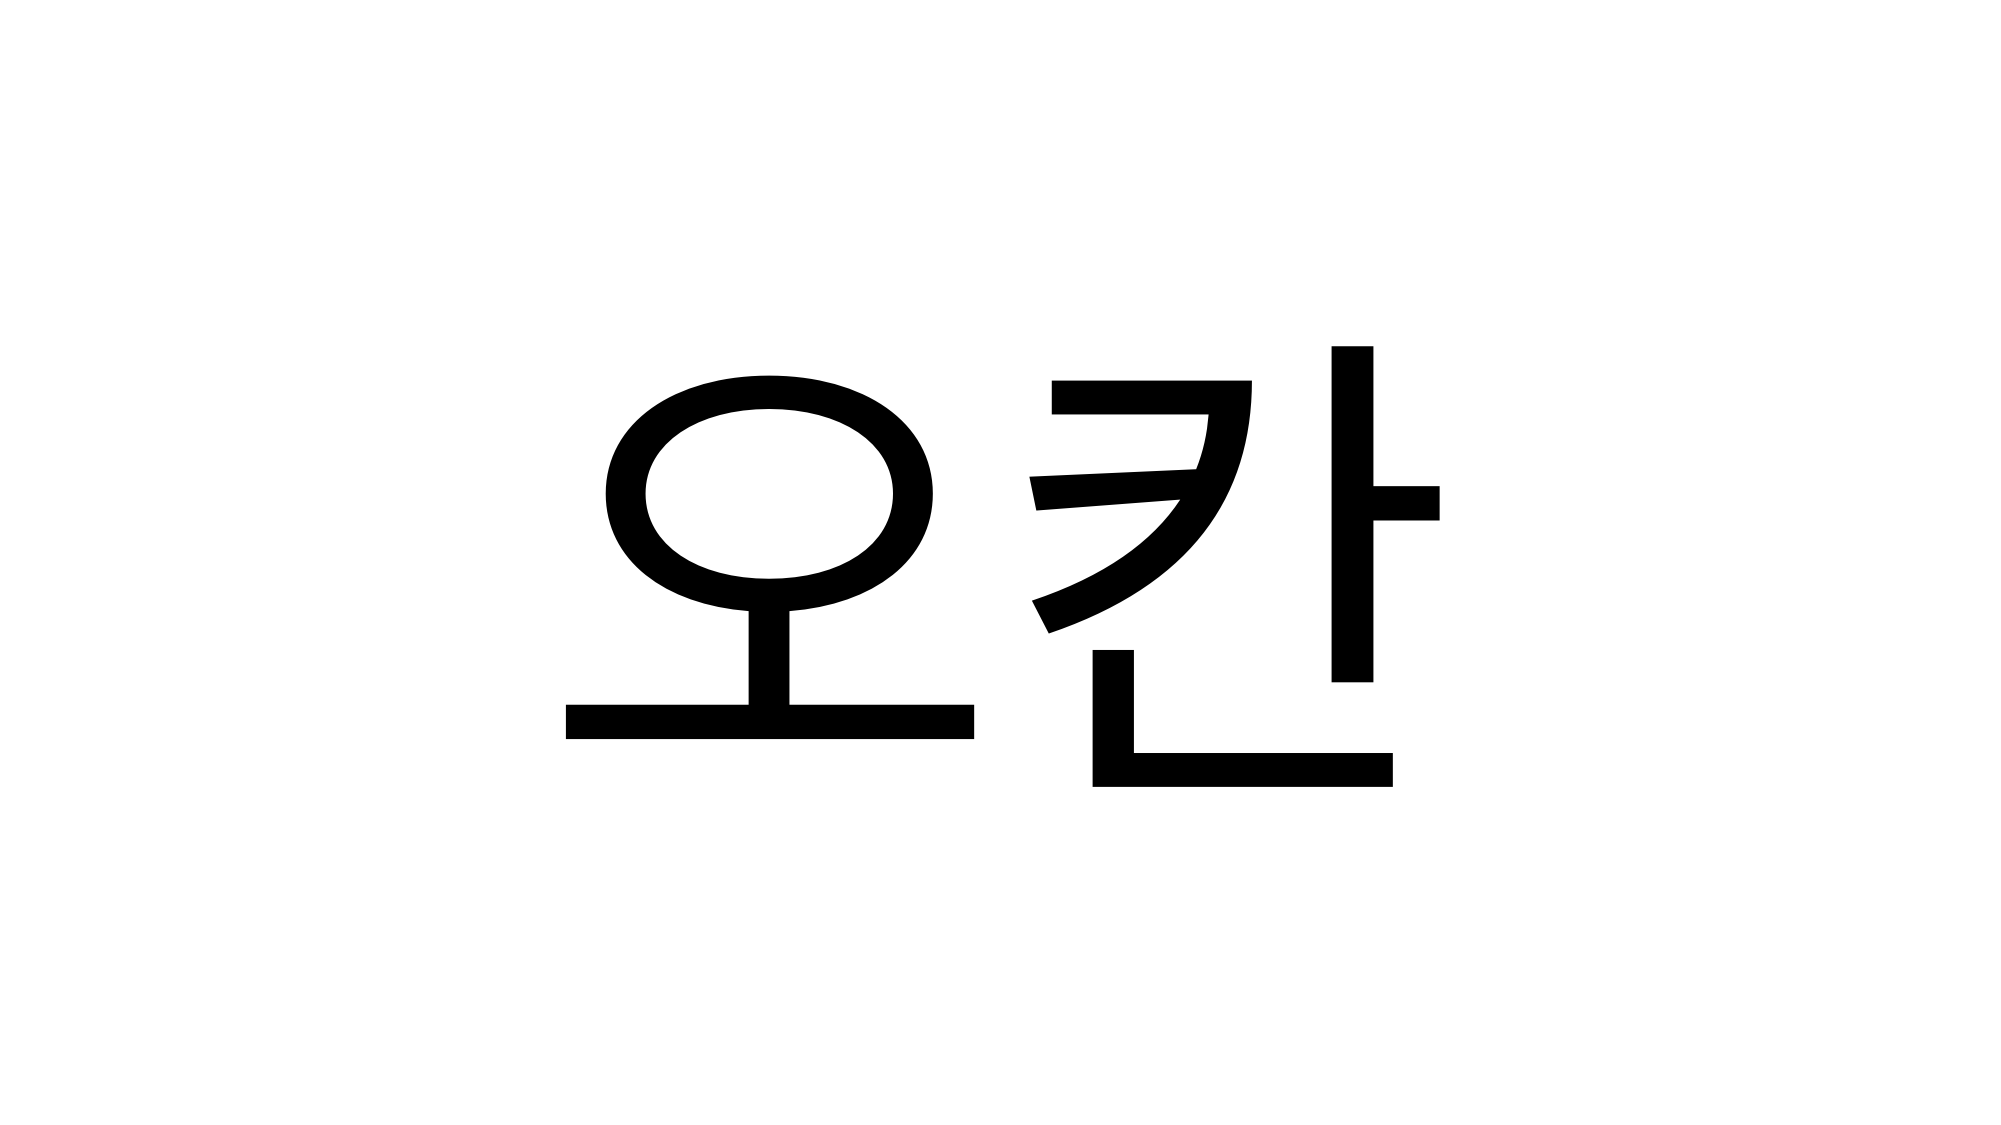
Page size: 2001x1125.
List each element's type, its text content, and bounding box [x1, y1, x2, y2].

text_box 오칸 [526, 253, 1474, 866]
